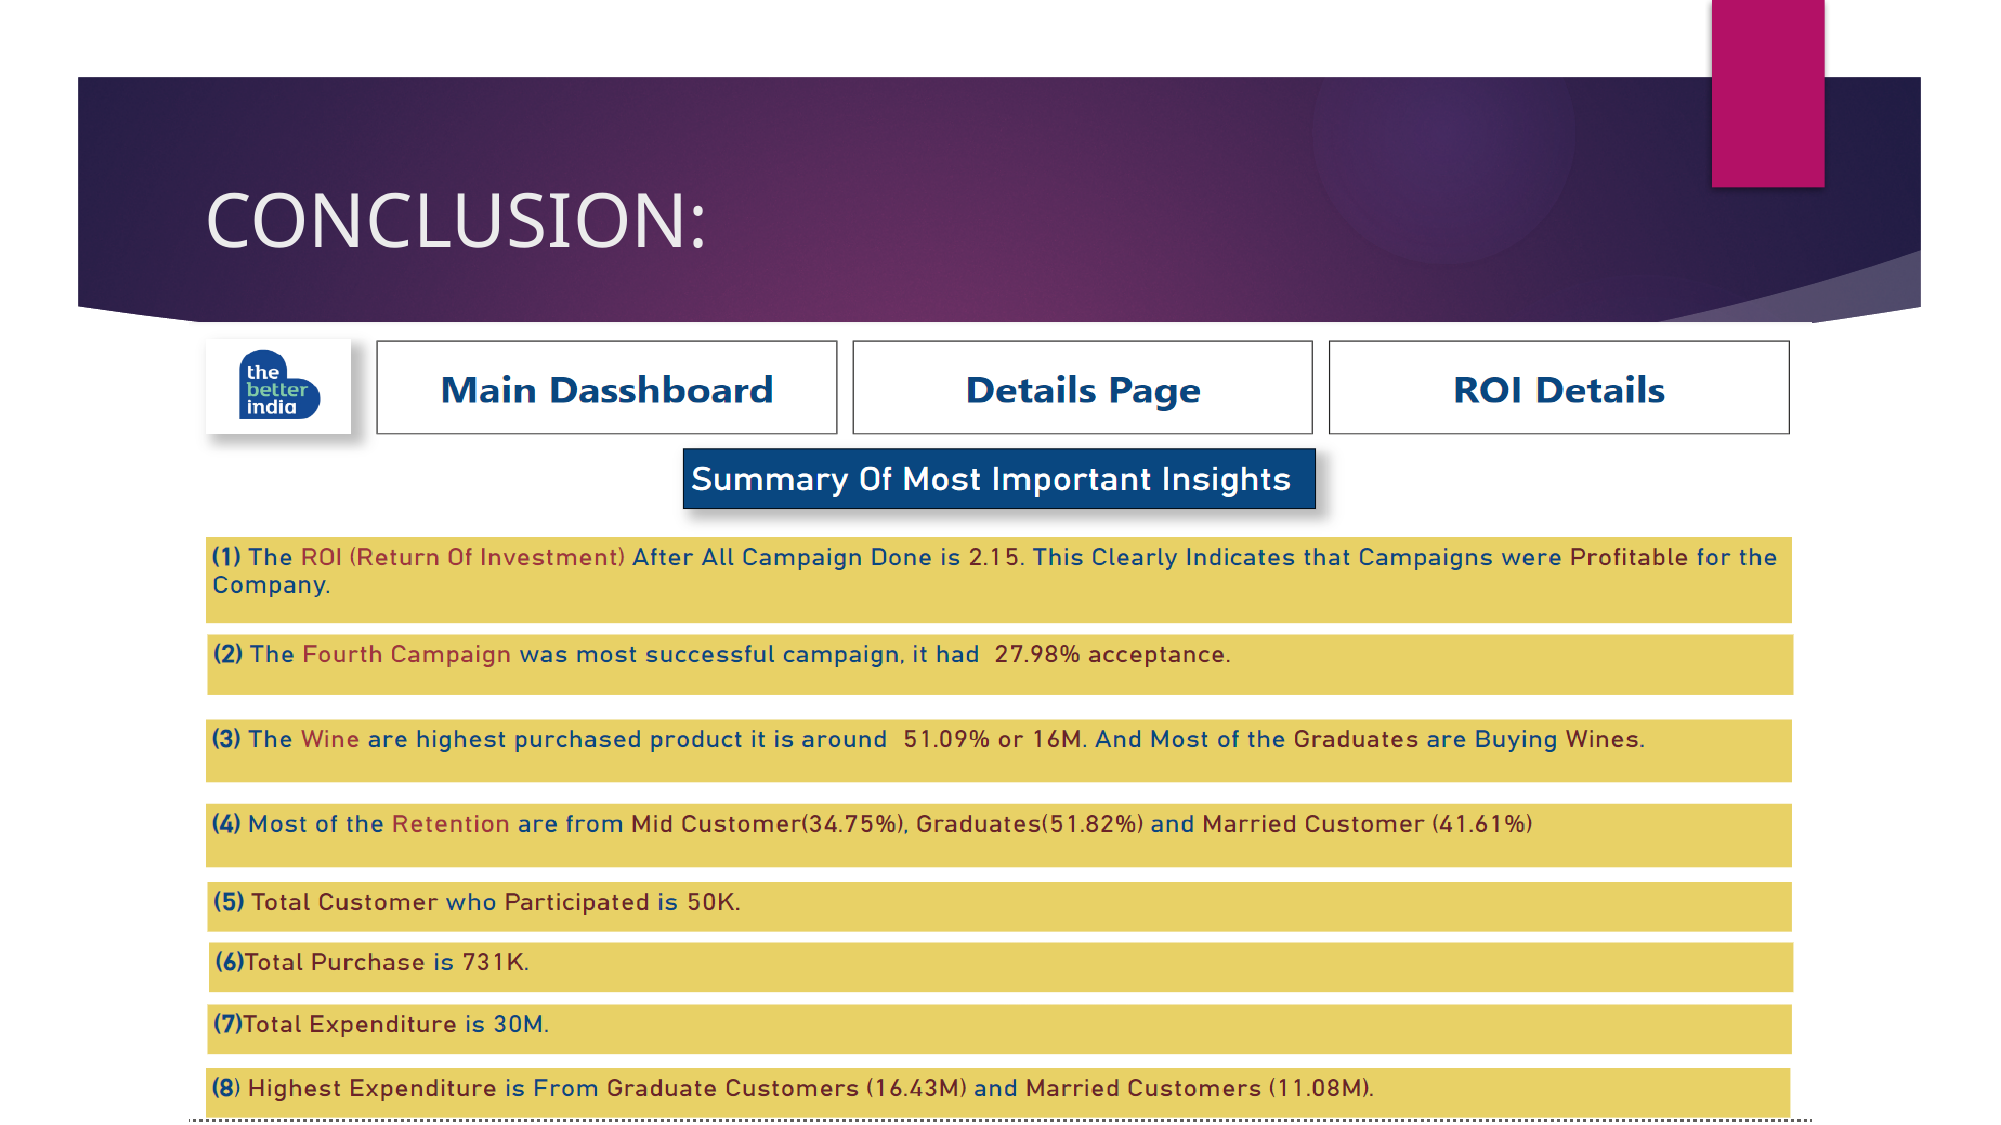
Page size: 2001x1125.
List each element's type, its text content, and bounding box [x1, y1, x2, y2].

title CONCLUSION: [189, 159, 1627, 276]
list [189, 322, 1812, 1125]
